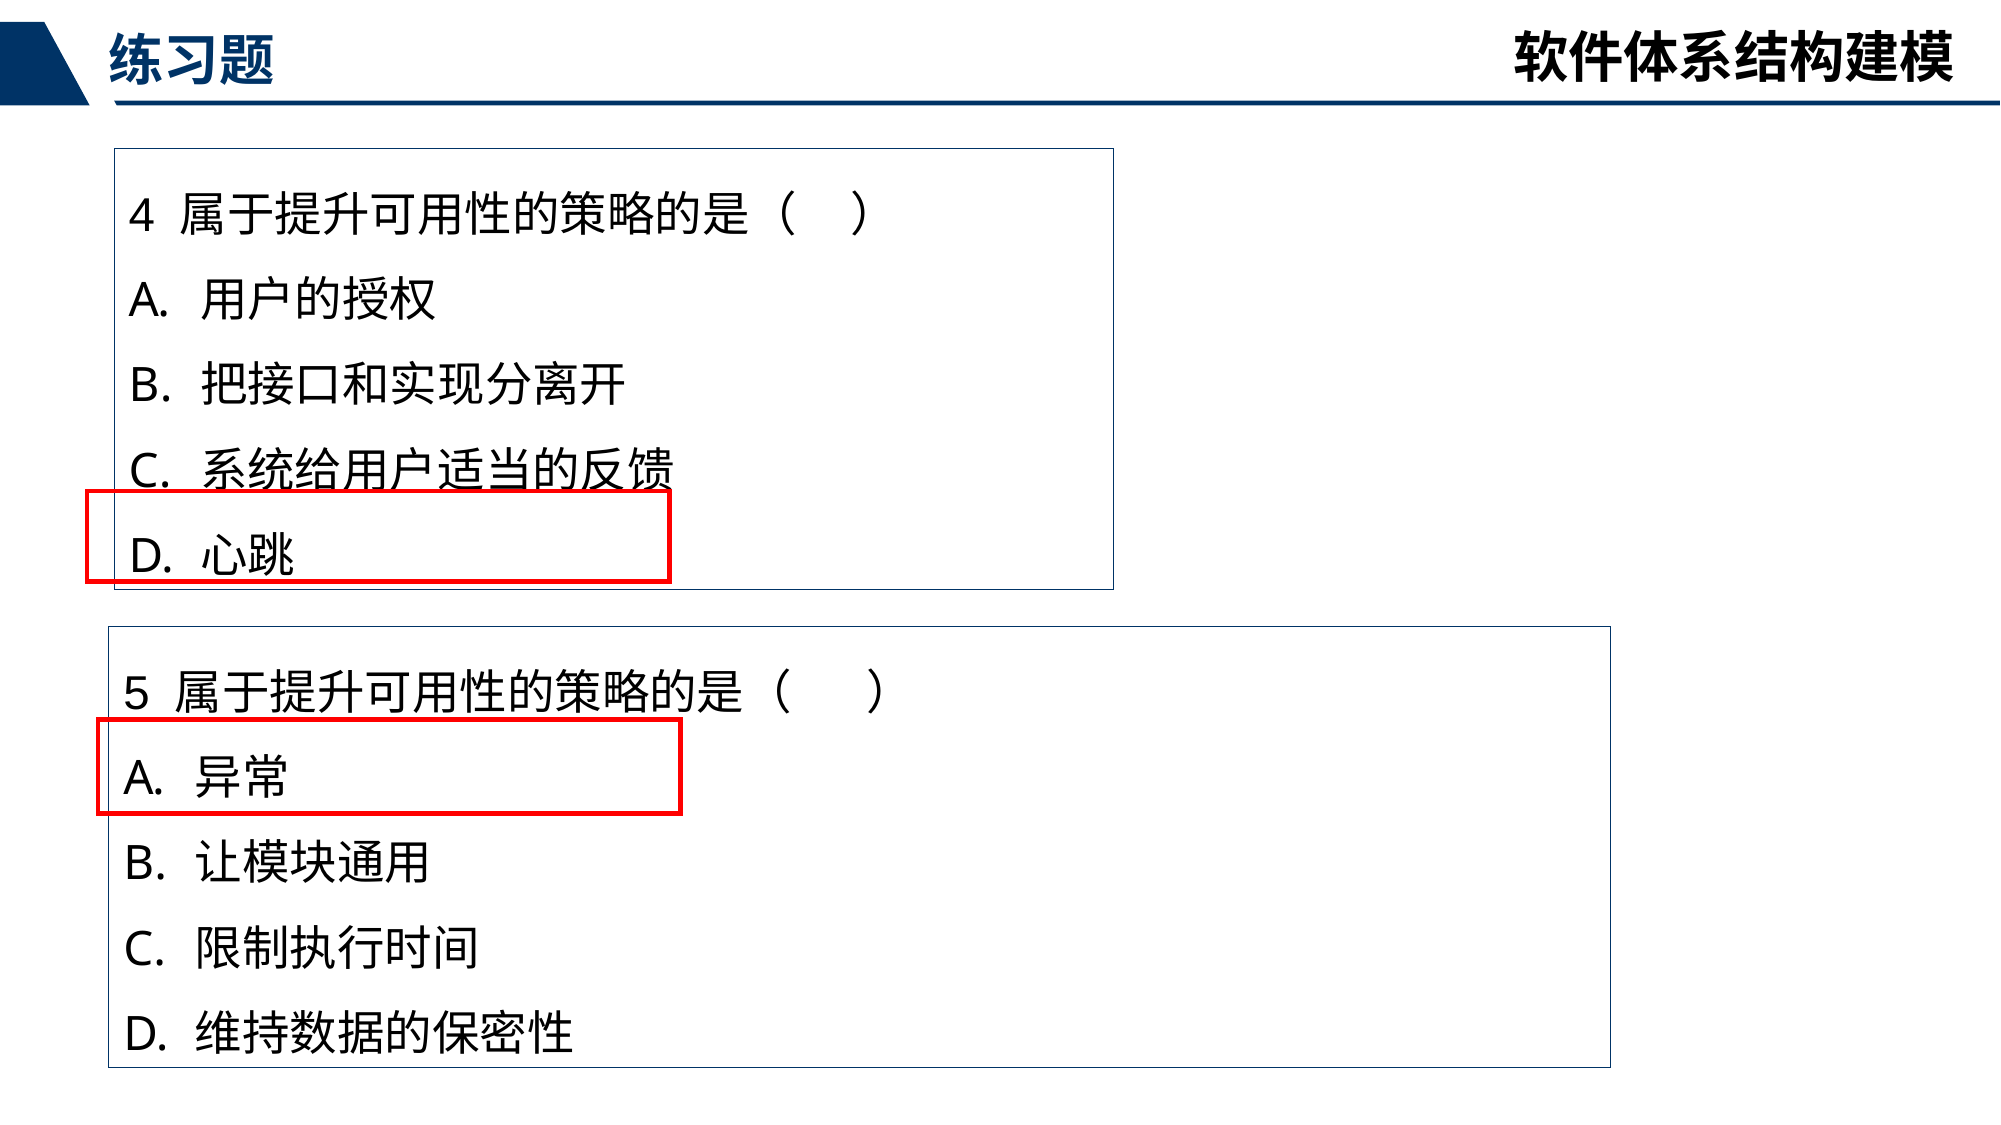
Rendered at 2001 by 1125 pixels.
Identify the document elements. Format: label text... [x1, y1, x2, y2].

text_box 软件体系结构建模 [1425, 21, 1956, 89]
text_box [86, 490, 670, 583]
text_box [0, 20, 92, 107]
text_box [112, 99, 2000, 107]
text_box 4 属于提升可用性的策略的是（ ） 用户的授权 把接口和实现分离开 系统给用户适当的反馈 心跳 [114, 148, 1114, 590]
text_box 练习题 [108, 24, 1157, 92]
text_box 5 属于提升可用性的策略的是（ ） 异常 让模块通用 限制执行时间 维持数据的保密性 [108, 626, 1611, 1068]
text_box [97, 718, 681, 815]
